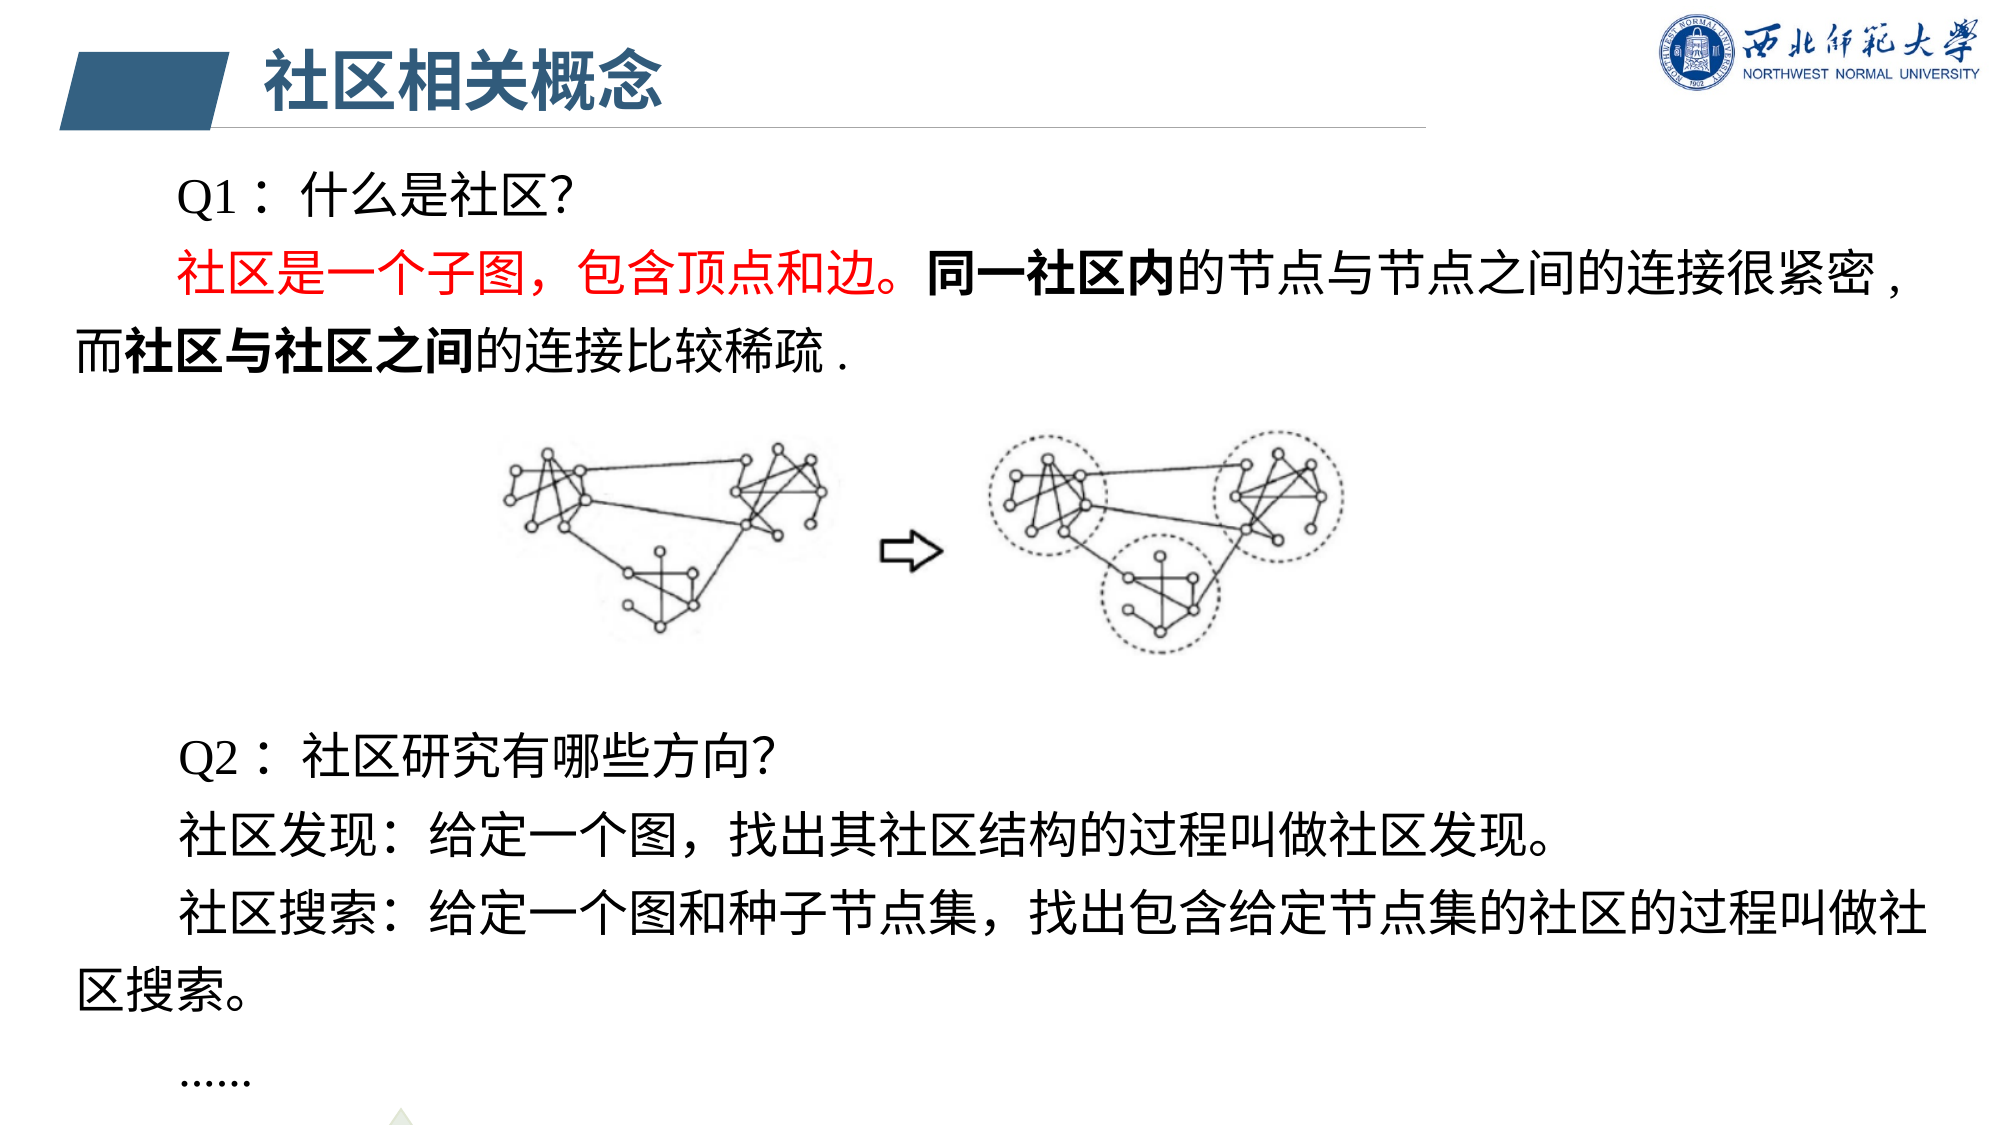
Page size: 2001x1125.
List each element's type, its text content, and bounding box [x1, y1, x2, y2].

picture [1649, 6, 1995, 98]
text_box [388, 1107, 413, 1125]
text_box Q1：什么是社区？ 社区是一个子图，包含顶点和边。同一社区内的节点与节点之间的连接很紧密,而社区与社区之间的连接比较稀疏. [59, 138, 1973, 387]
text_box [60, 55, 230, 138]
text_box 社区相关概念 [248, 31, 1628, 127]
text_box Q2：社区研究有哪些方向？ 社区发现：给定一个图，找出其社区结构的过程叫做社区发现。 社区搜索：给定一个图和种子节点集，找出包含给定节点集的社区的过程叫做社区搜索。 ...... [60, 699, 1974, 1105]
picture [466, 417, 1411, 672]
text_box [77, 50, 231, 55]
